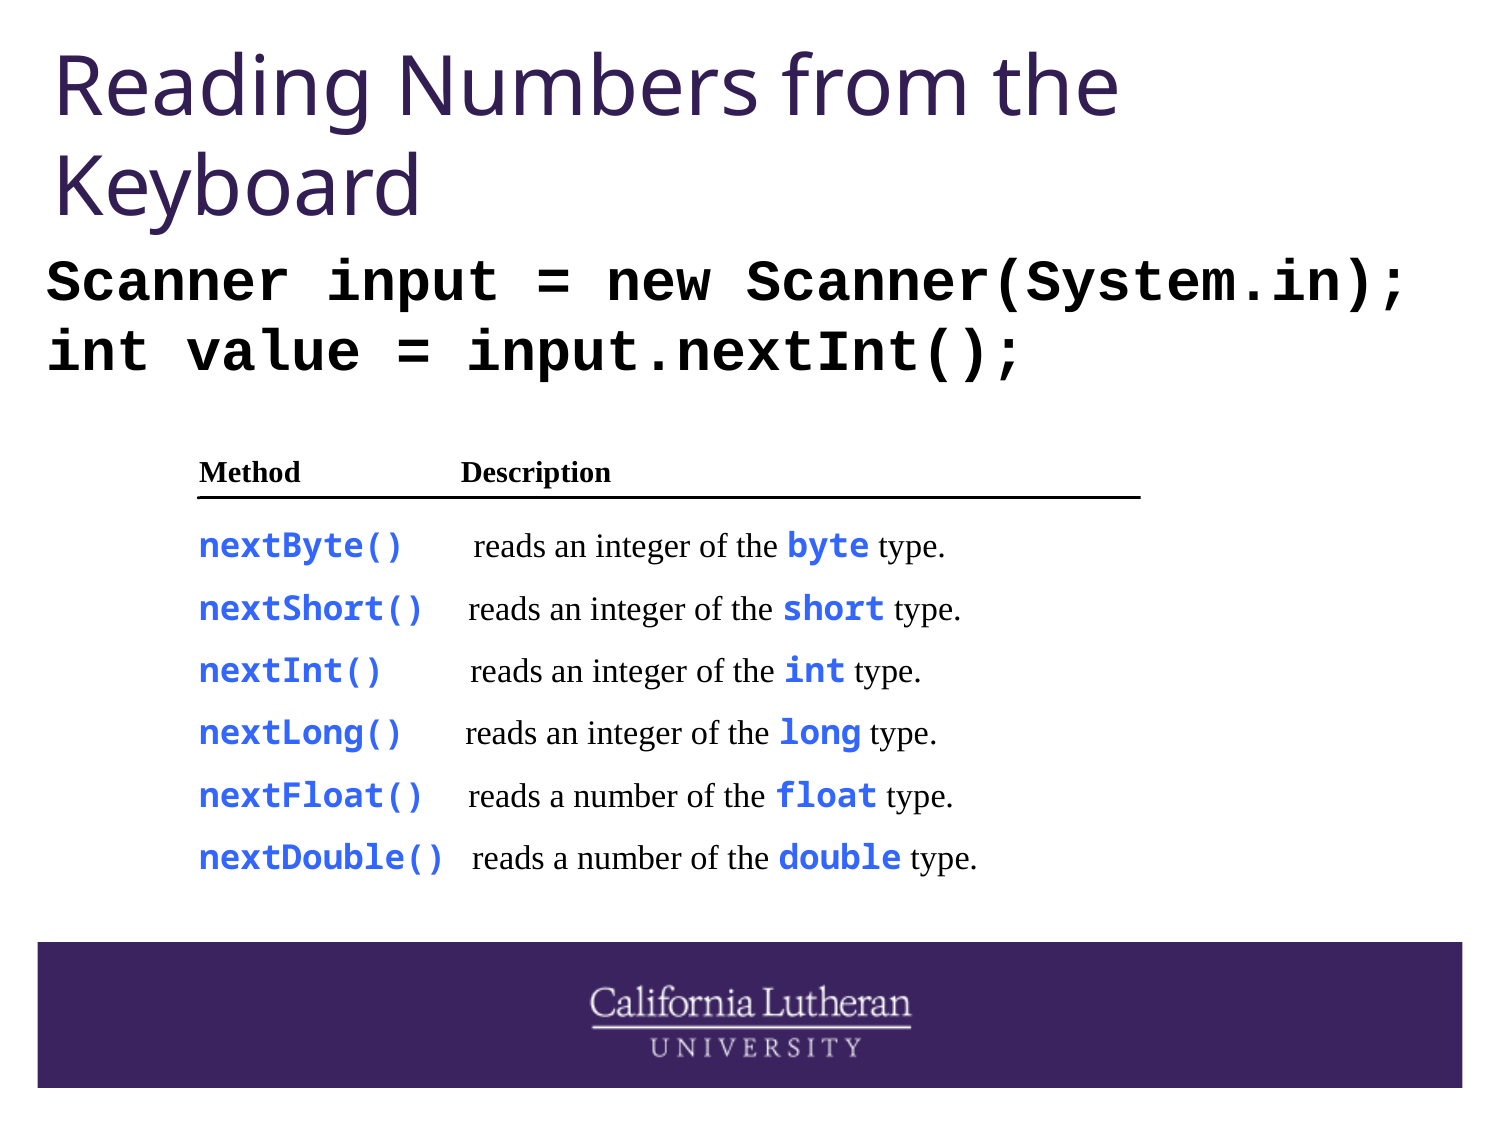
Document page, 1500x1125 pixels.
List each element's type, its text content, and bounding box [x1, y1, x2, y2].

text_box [163, 417, 1141, 949]
list Scanner input = new Scanner(System.in); int value = input.nextInt(); [31, 234, 1469, 475]
title Reading Numbers from the Keyboard [38, 24, 1456, 150]
